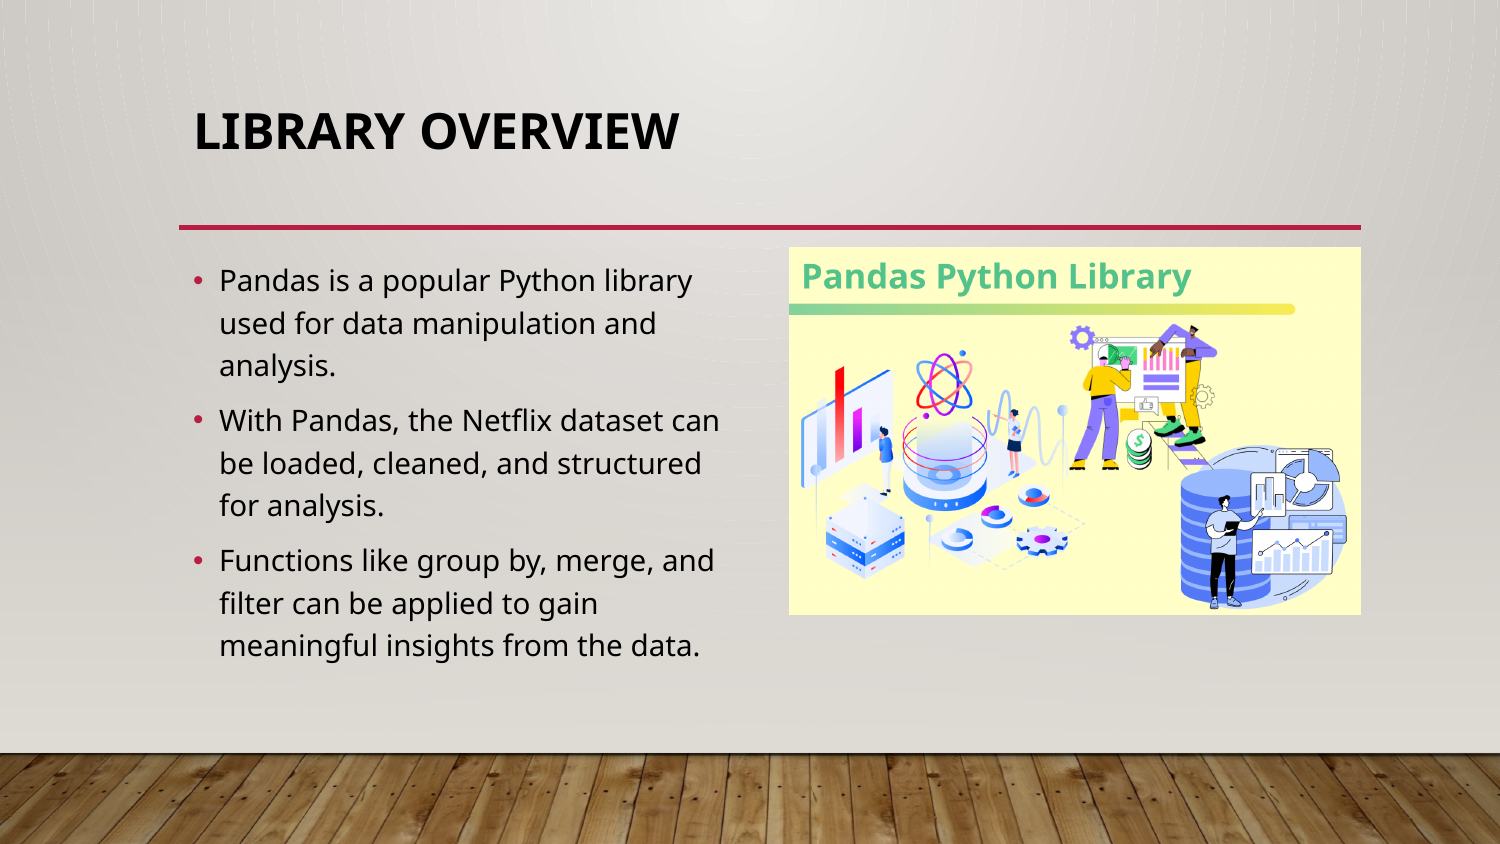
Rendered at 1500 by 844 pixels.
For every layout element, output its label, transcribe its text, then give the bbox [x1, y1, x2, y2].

picture [0, 753, 1500, 844]
title Library Overview [178, 99, 1361, 230]
list Pandas is a popular Python library used for data manipulation and analysis. With Pandas, the Netflix dataset can be loaded, cleaned, and structured for analysis. Functions like group by, merge, and filter can be applied to gain meaningful insights from the data. [178, 247, 750, 672]
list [788, 247, 1361, 615]
